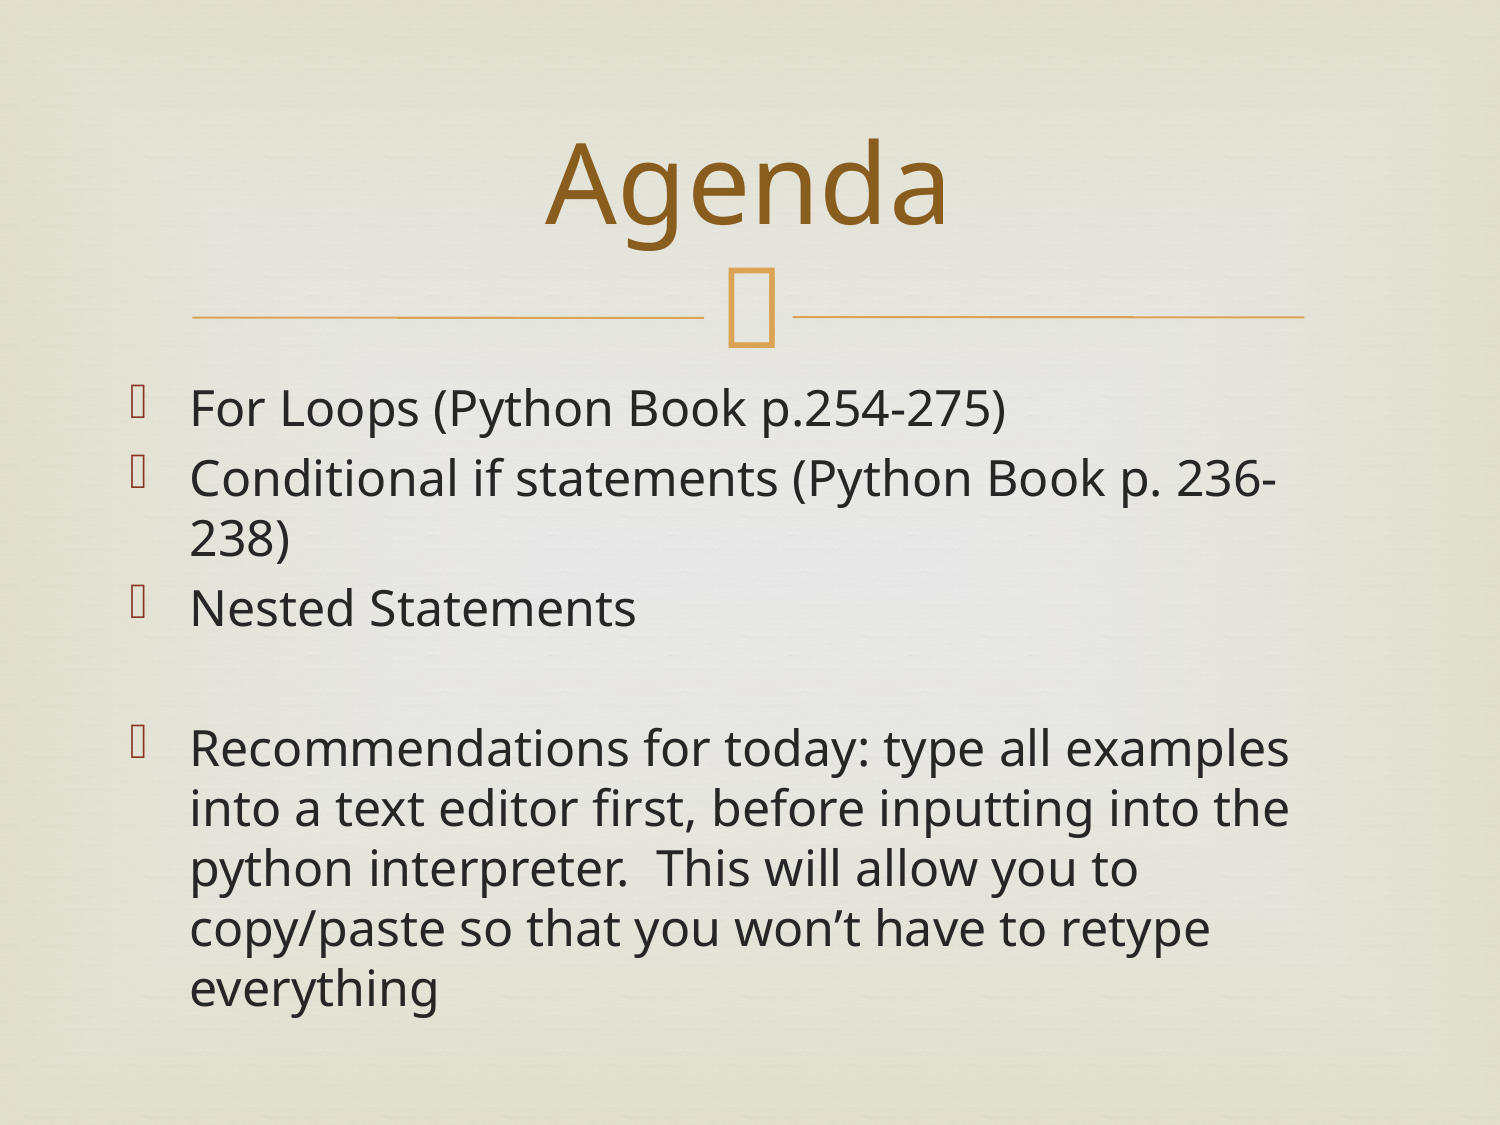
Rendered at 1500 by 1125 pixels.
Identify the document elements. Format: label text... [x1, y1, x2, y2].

list For Loops (Python Book p.254-275) Conditional if statements (Python Book p. 236-238) Nested Statements Recommendations for today: type all examples into a text editor first, before inputting into the python interpreter. This will allow you to copy/paste so that you won’t have to retype everything [114, 368, 1386, 1005]
title Agenda [112, 93, 1386, 267]
